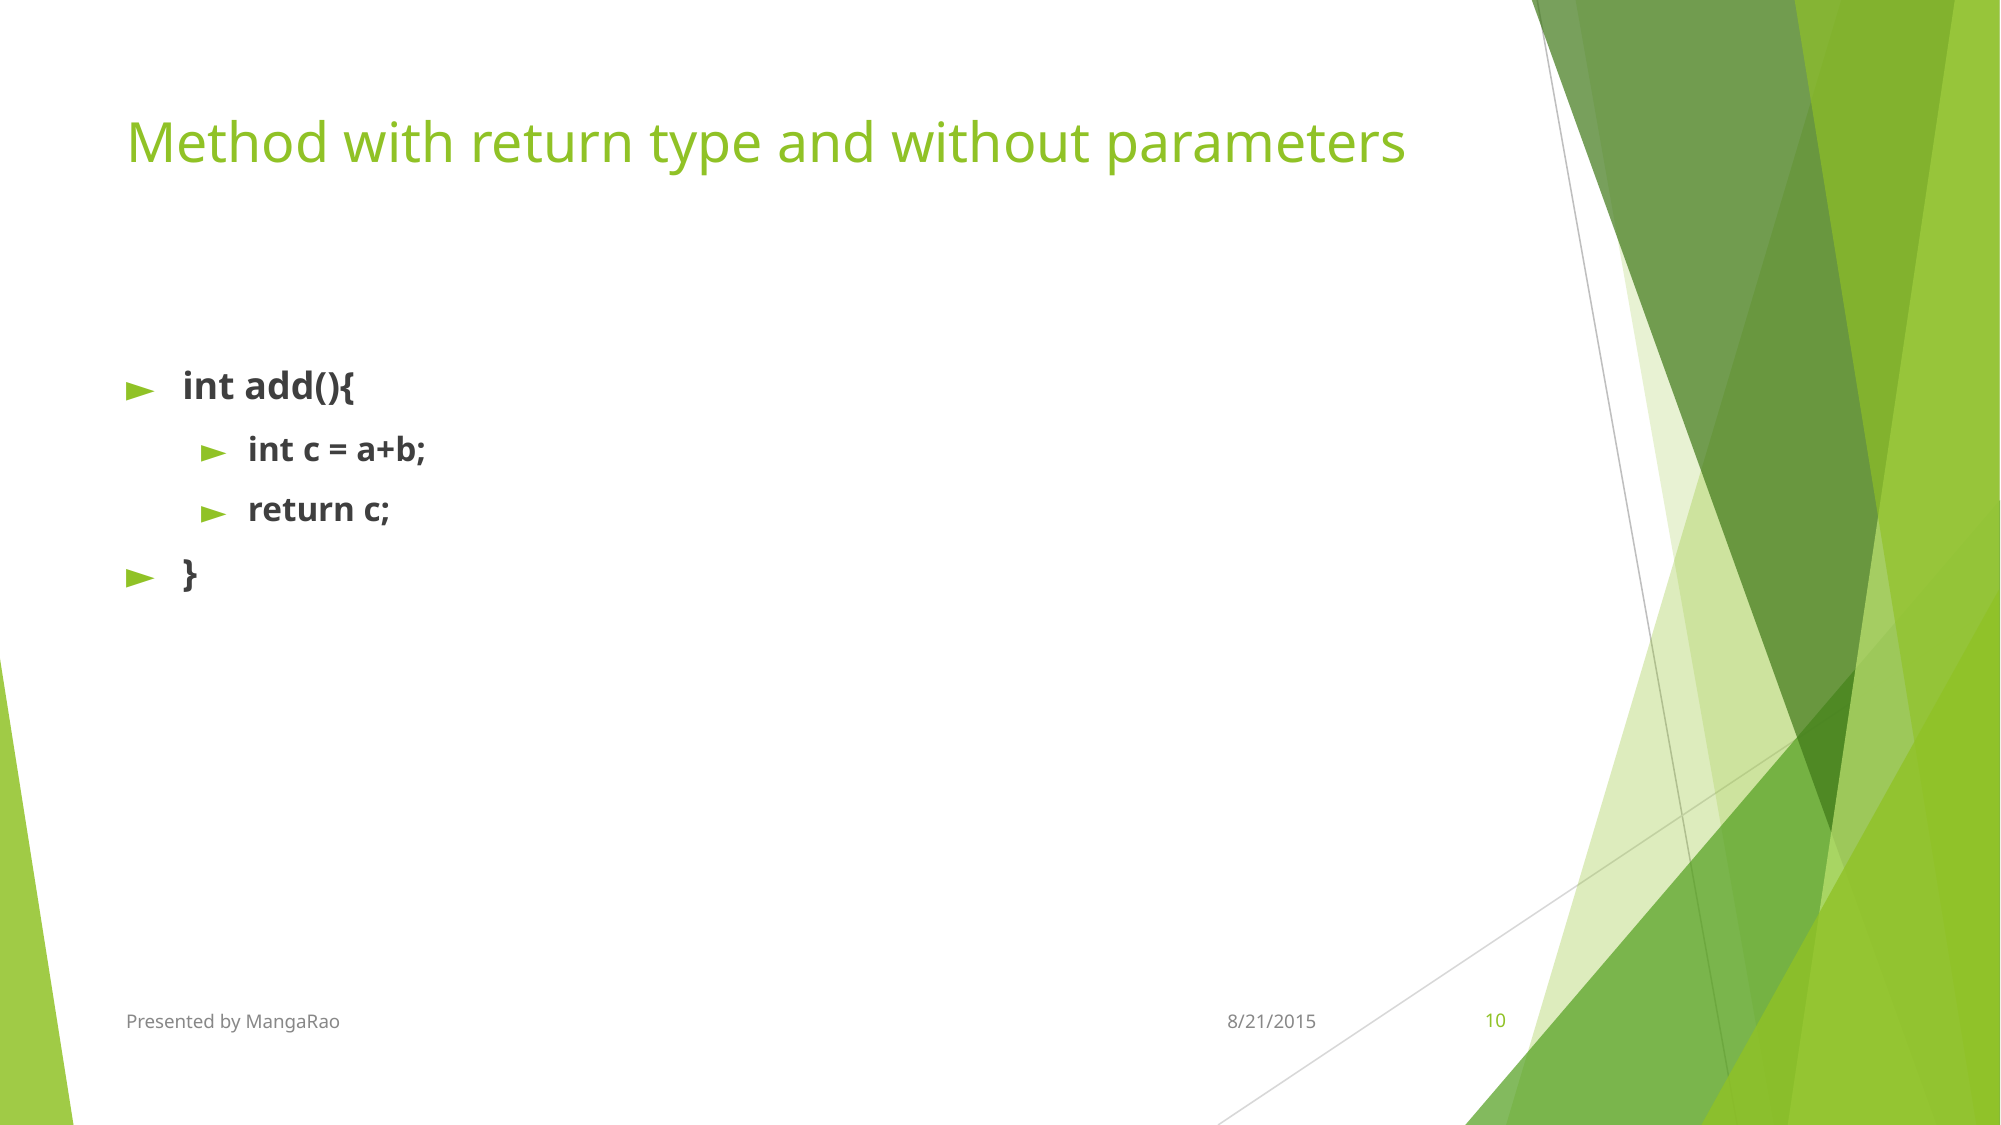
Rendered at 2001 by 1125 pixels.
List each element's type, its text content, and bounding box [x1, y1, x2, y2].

slide_number ‹#› [1409, 991, 1522, 1051]
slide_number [1181, 991, 1332, 1051]
list int add(){ int c = a+b; return c; } [111, 354, 1522, 992]
title Method with return type and without parameters [111, 99, 1522, 317]
footer Presented by MangaRao [111, 991, 1145, 1051]
